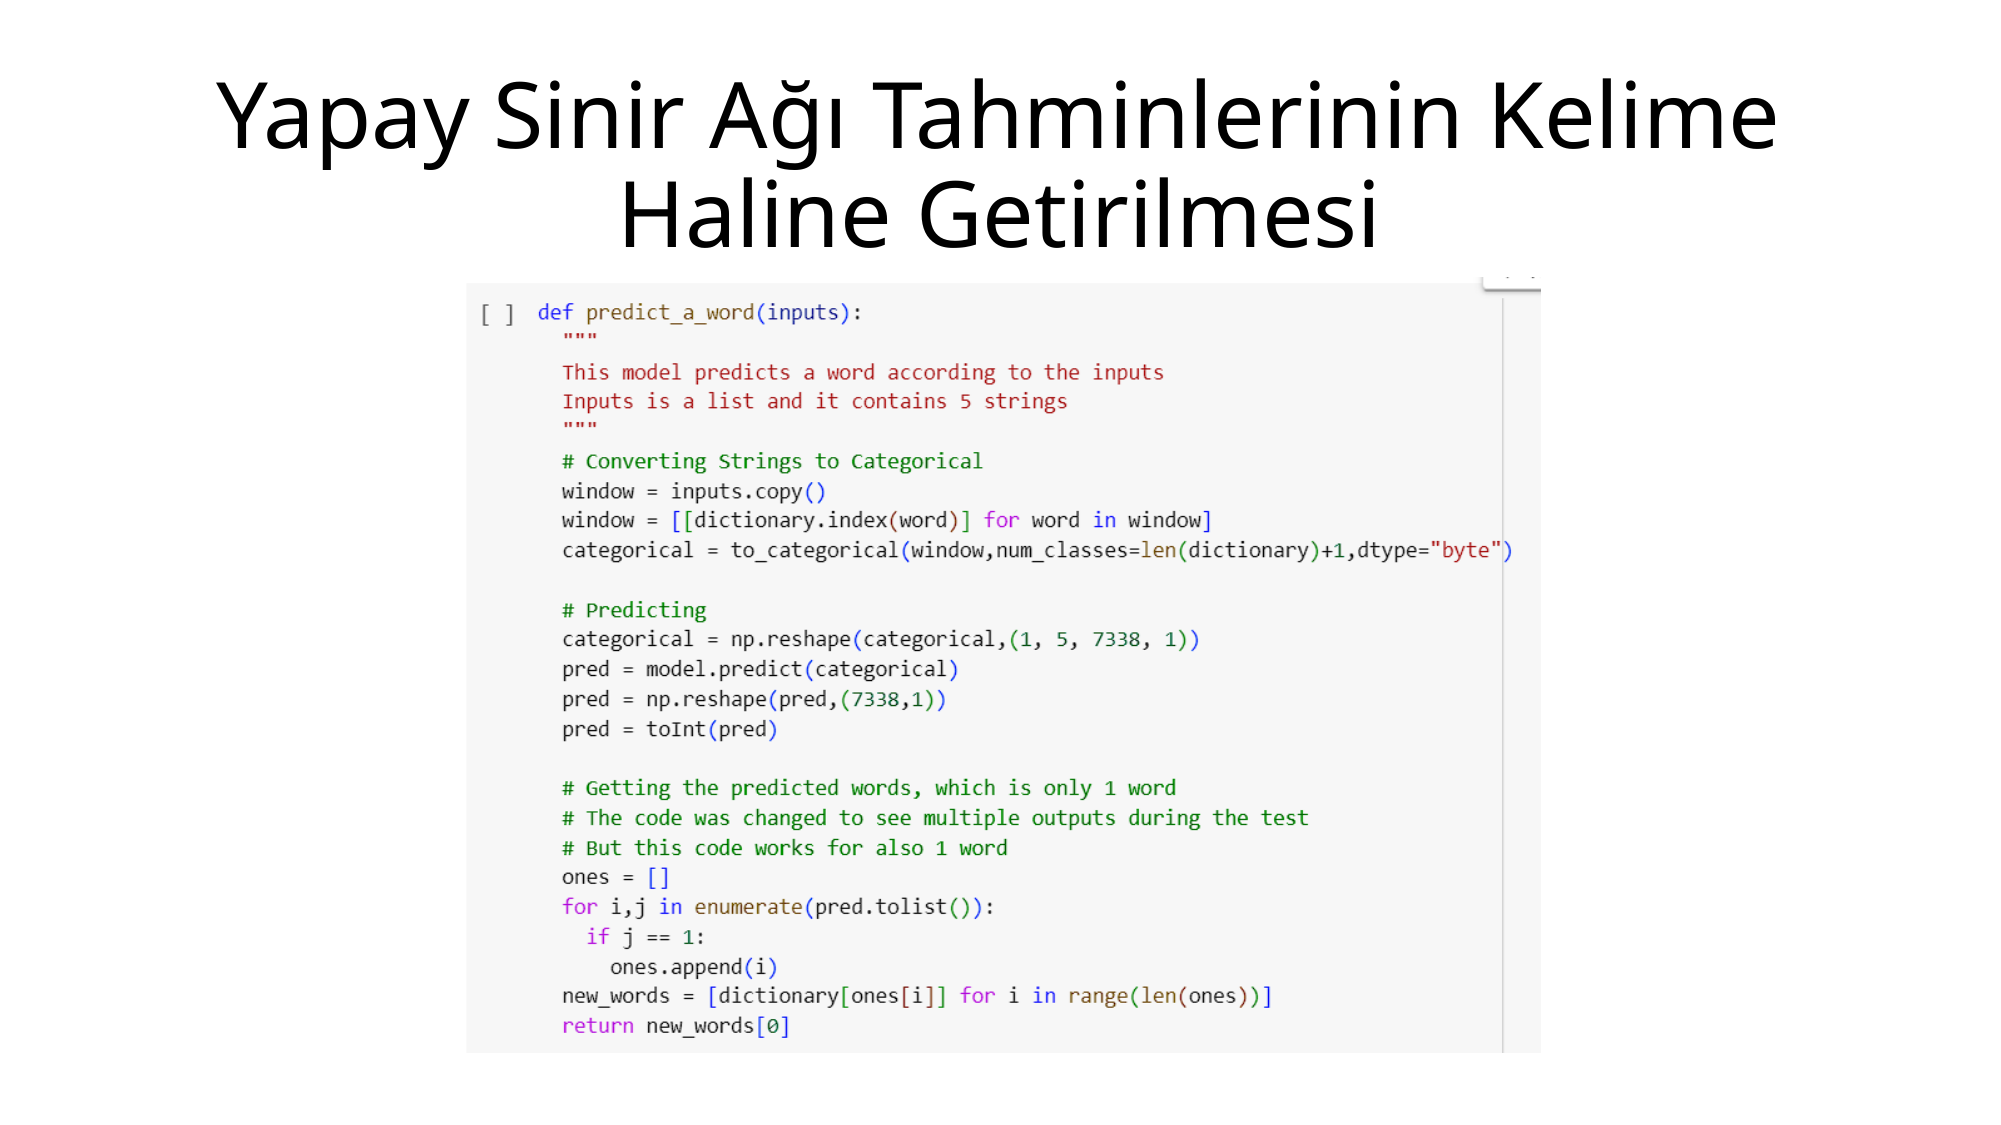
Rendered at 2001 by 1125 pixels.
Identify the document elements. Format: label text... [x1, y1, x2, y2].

title Yapay Sinir Ağı Tahminlerinin Kelime Haline Getirilmesi [137, 59, 1863, 278]
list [459, 277, 1541, 1053]
